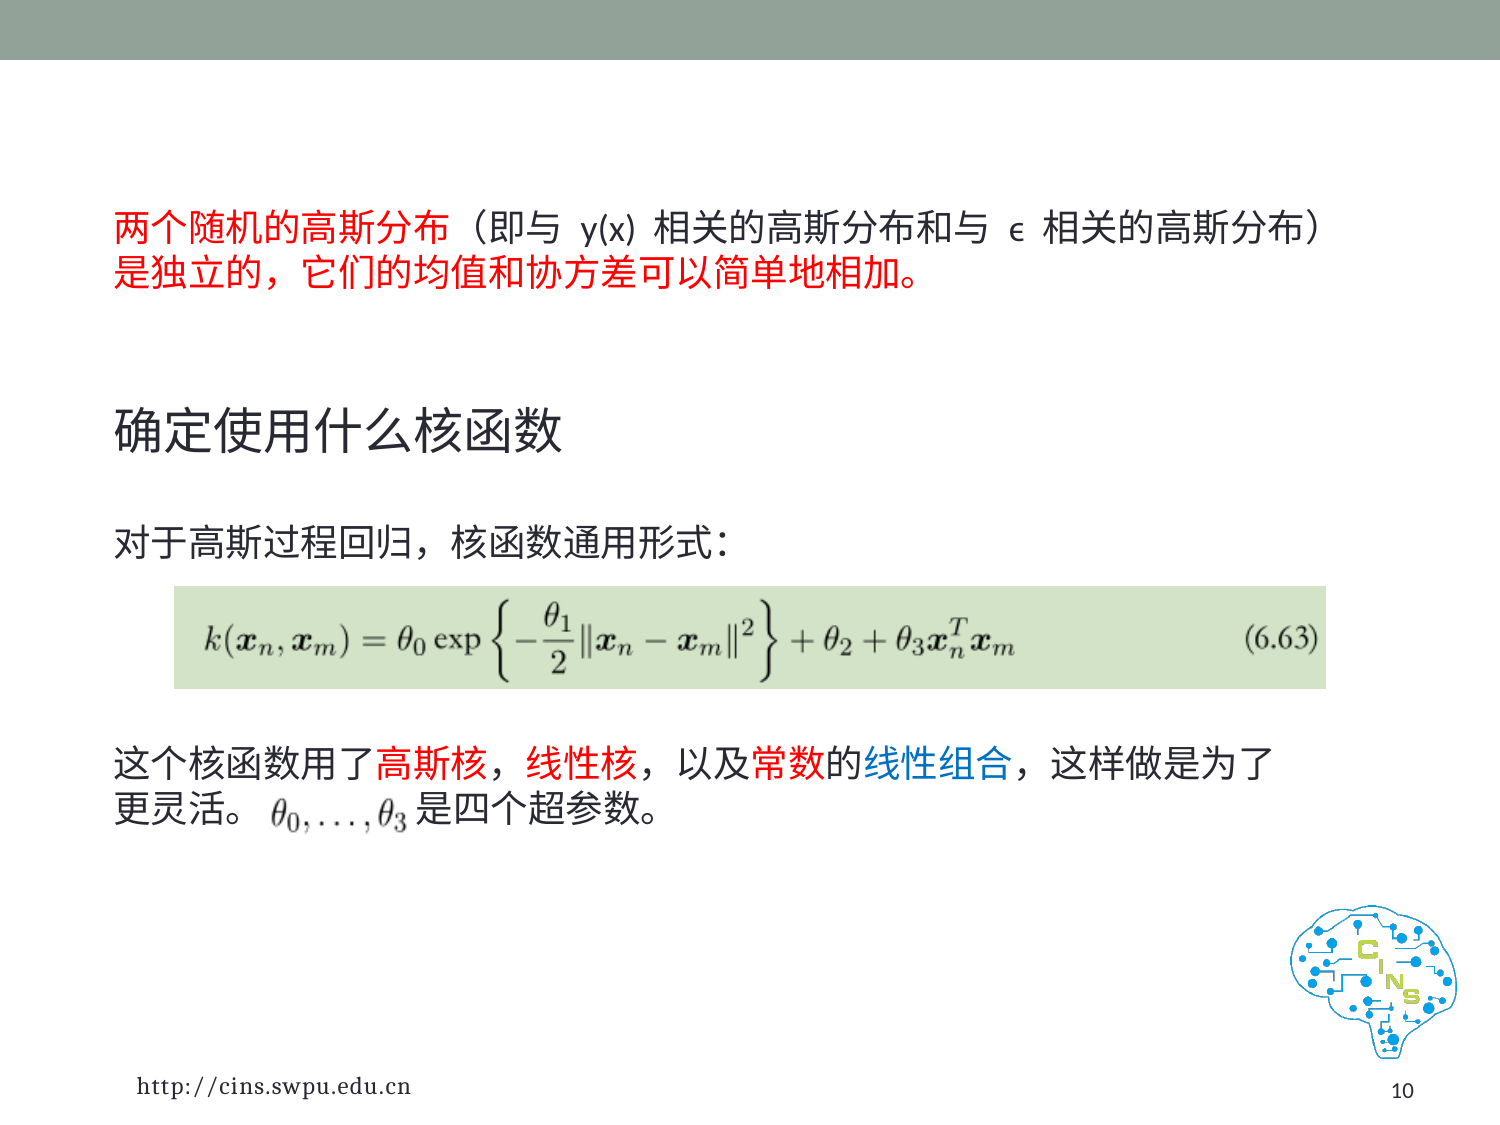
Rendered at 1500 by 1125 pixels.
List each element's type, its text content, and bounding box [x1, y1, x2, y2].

text_box [1266, 1058, 1430, 1119]
text_box 两个随机的⾼斯分布（即与 y(x) 相关的⾼斯分布和与 ϵ 相关的⾼斯分布）是独⽴的，它们的均值和协⽅差可以简单地相加。 [98, 196, 1358, 302]
picture [1290, 908, 1457, 1060]
picture [173, 586, 1326, 689]
text_box http://cins.swpu.edu.cn [74, 1058, 427, 1111]
text_box 这个核函数用了高斯核，线性核，以及常数的线性组合，这样做是为了更灵活。 是四个超参数。 [98, 732, 1326, 838]
picture [1290, 905, 1364, 952]
picture [268, 790, 410, 838]
text_box 确定使用什么核函数 对于⾼斯过程回归，核函数通用形式： [98, 391, 1351, 572]
picture [1381, 905, 1457, 974]
